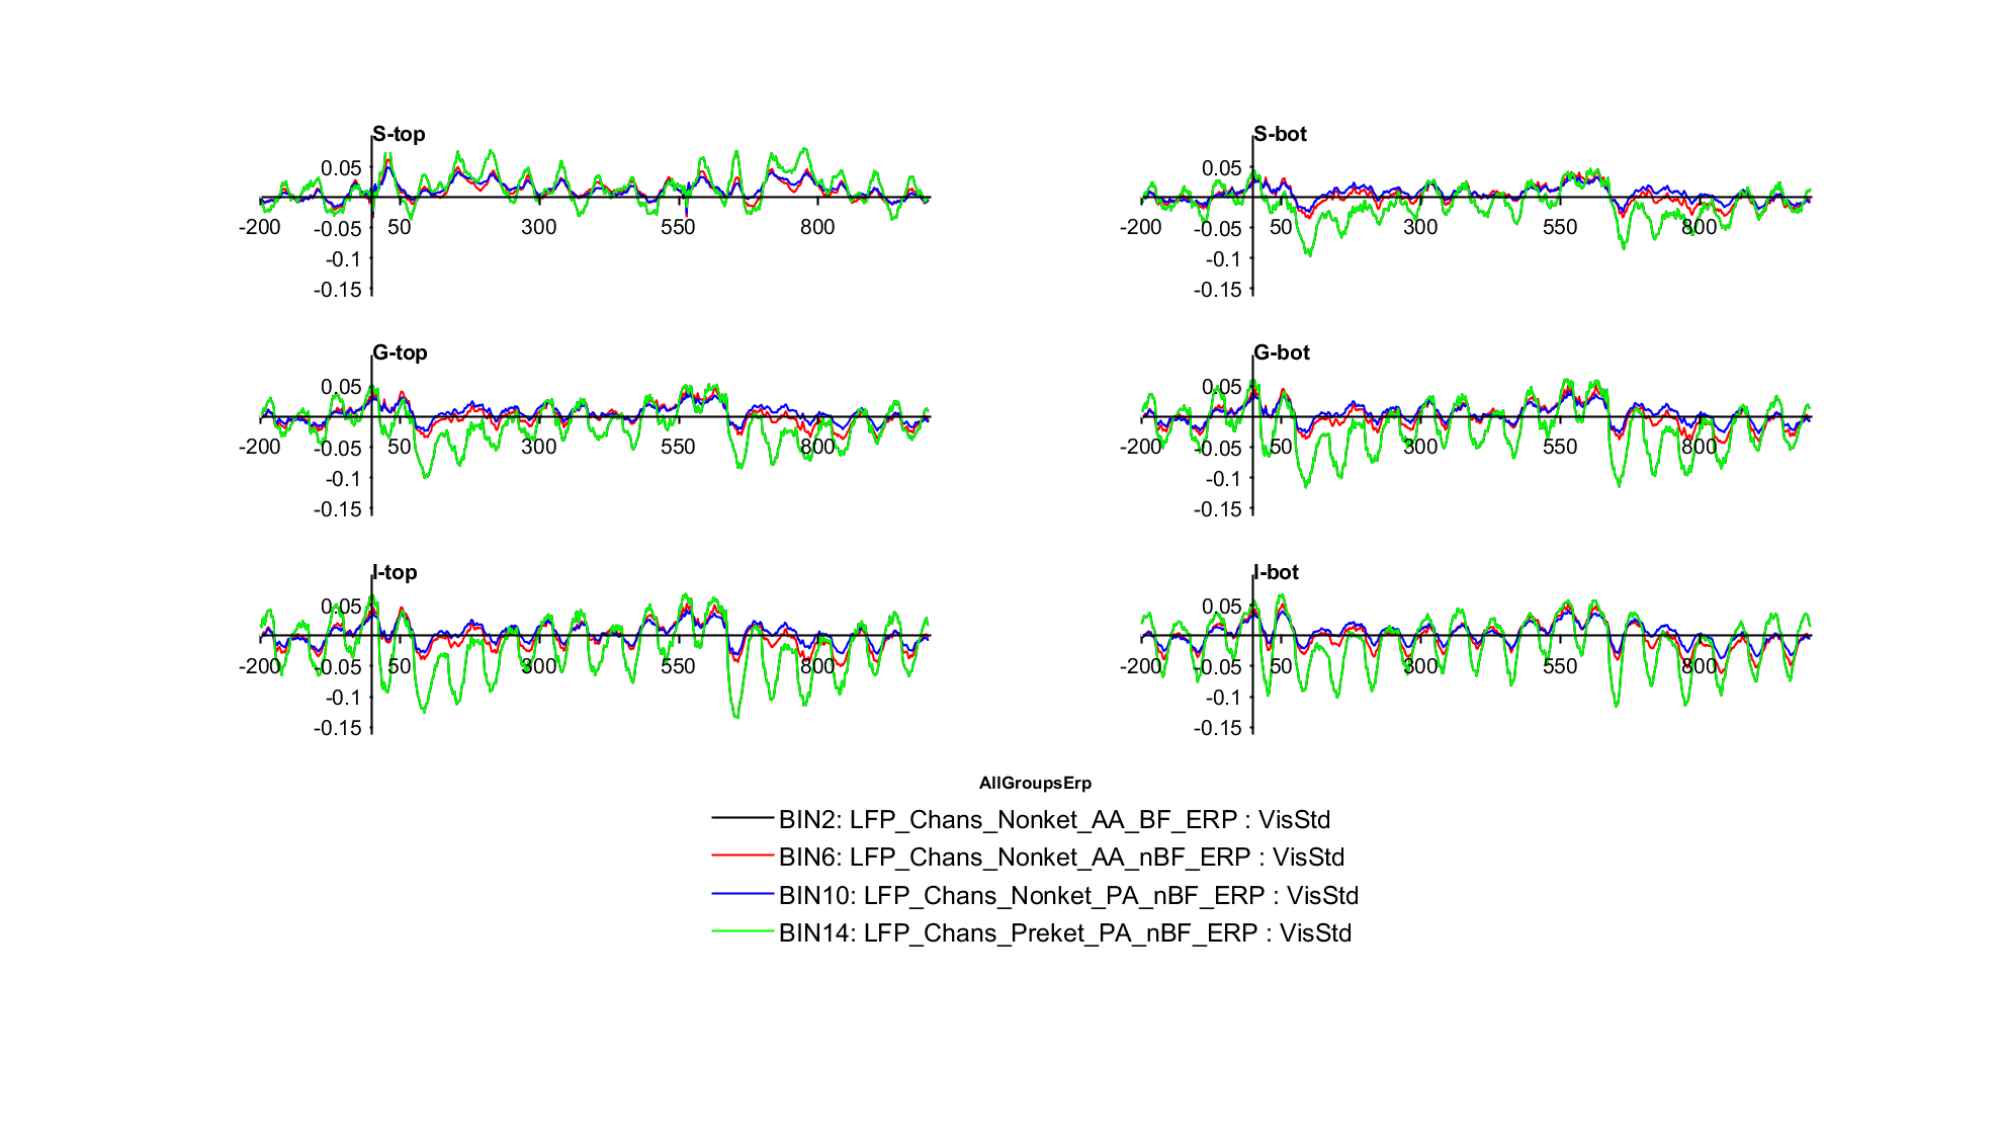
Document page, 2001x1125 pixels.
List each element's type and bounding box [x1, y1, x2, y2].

picture [0, 62, 2000, 1063]
